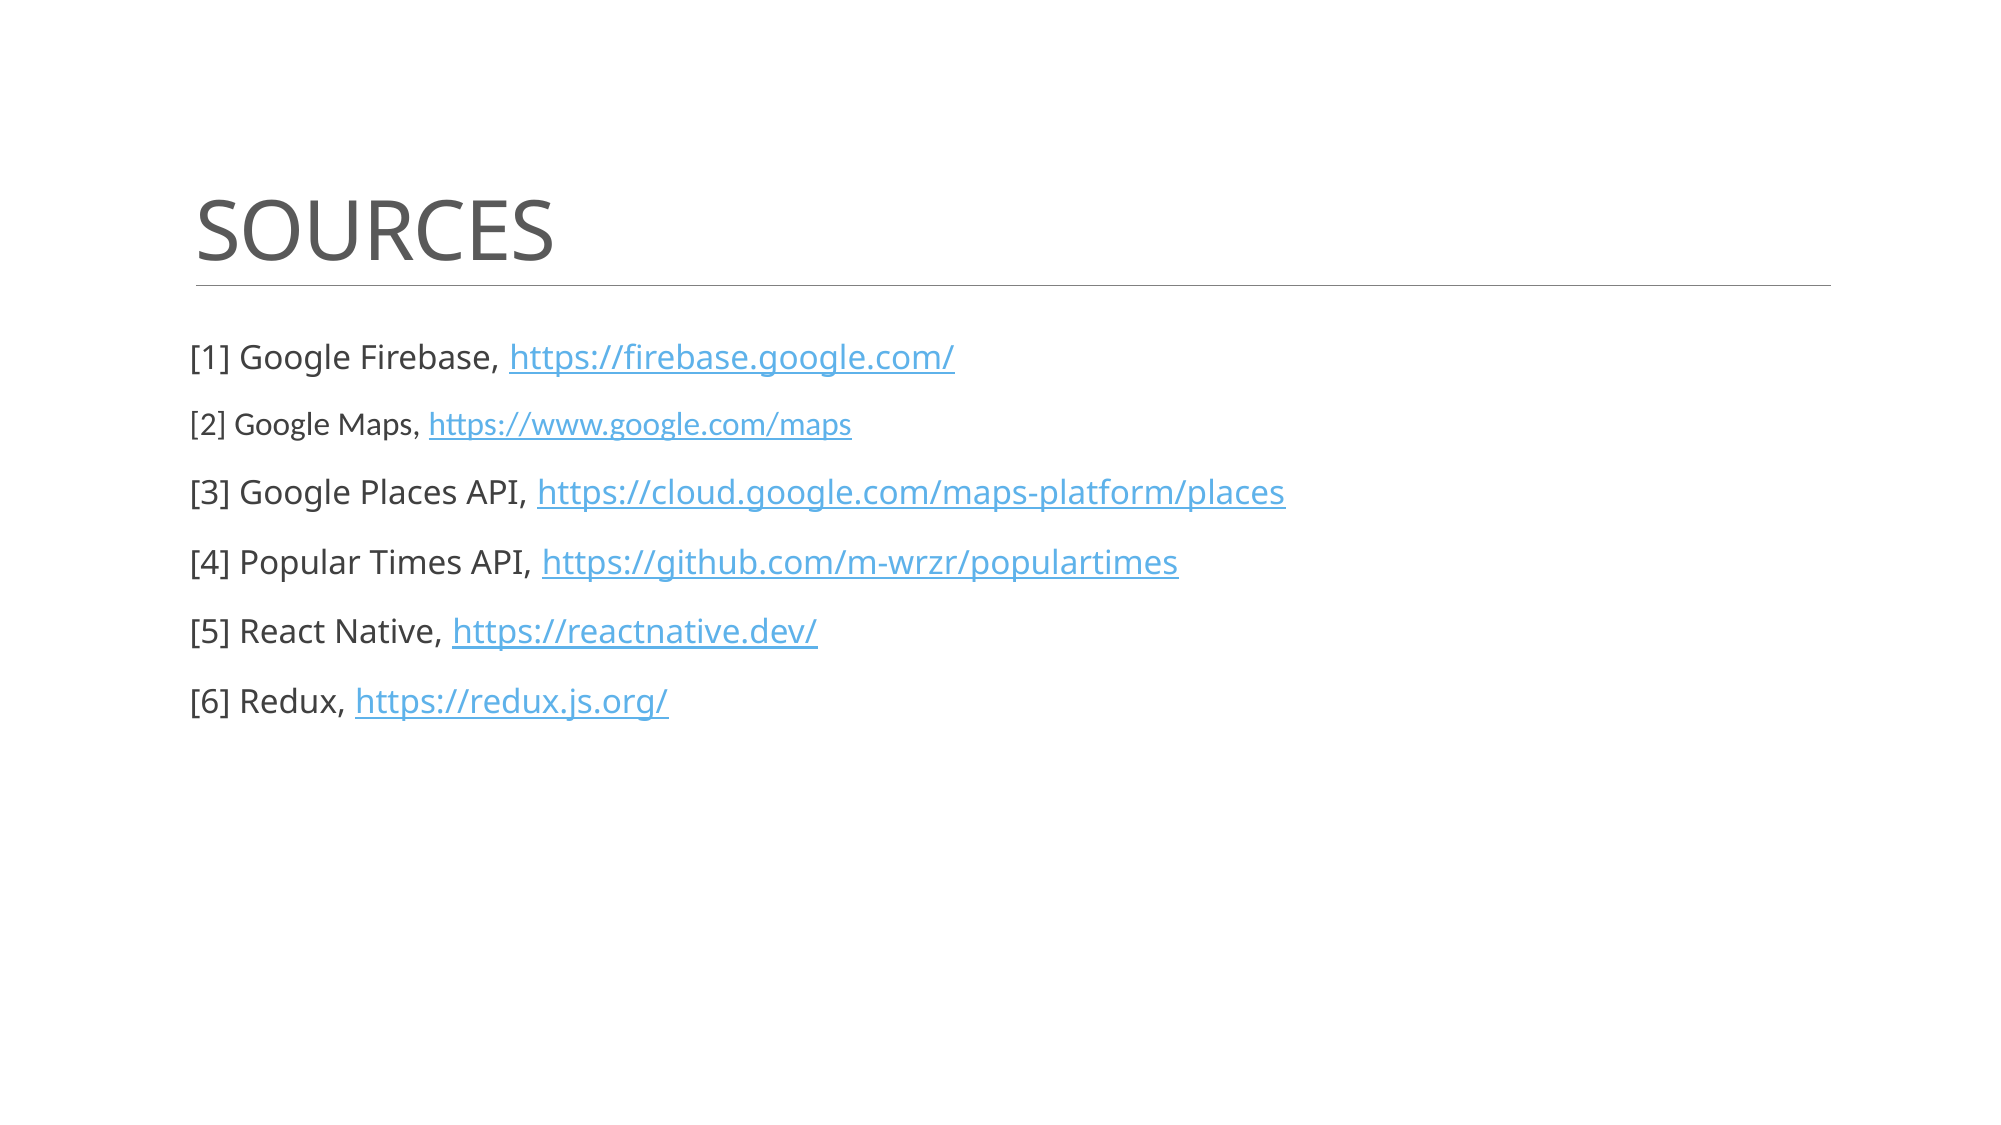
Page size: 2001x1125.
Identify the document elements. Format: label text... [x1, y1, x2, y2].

list [1] Google Firebase, https://firebase.google.com/ [2] Google Maps, https://www.google.com/maps [3] Google Places API, https://cloud.google.com/maps-platform/places [4] Popular Times API, https://github.com/m-wrzr/populartimes [5] React Native, https://reactnative.dev/ [6] Redux, https://redux.js.org/ [174, 329, 1825, 990]
title SOURCES [180, 47, 1830, 285]
